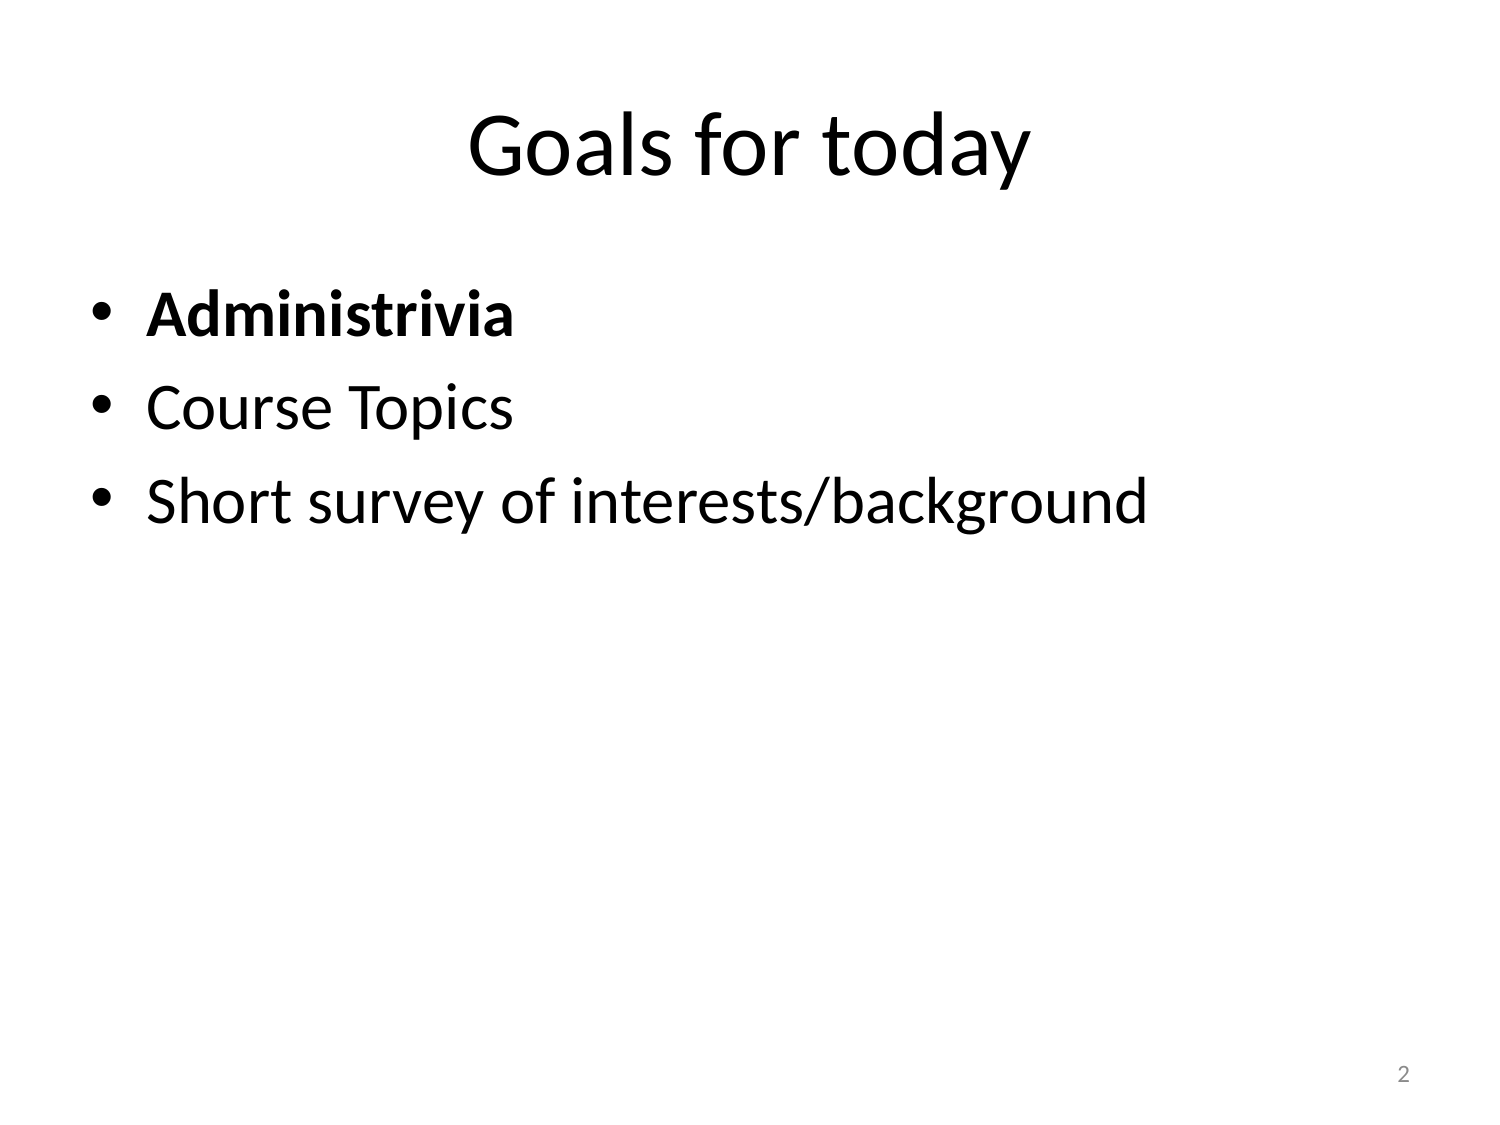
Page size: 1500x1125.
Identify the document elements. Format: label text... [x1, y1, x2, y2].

title Goals for today [75, 45, 1425, 233]
list Administrivia Course Topics Short survey of interests/background [75, 262, 1425, 1005]
slide_number 2 [1074, 1042, 1425, 1103]
